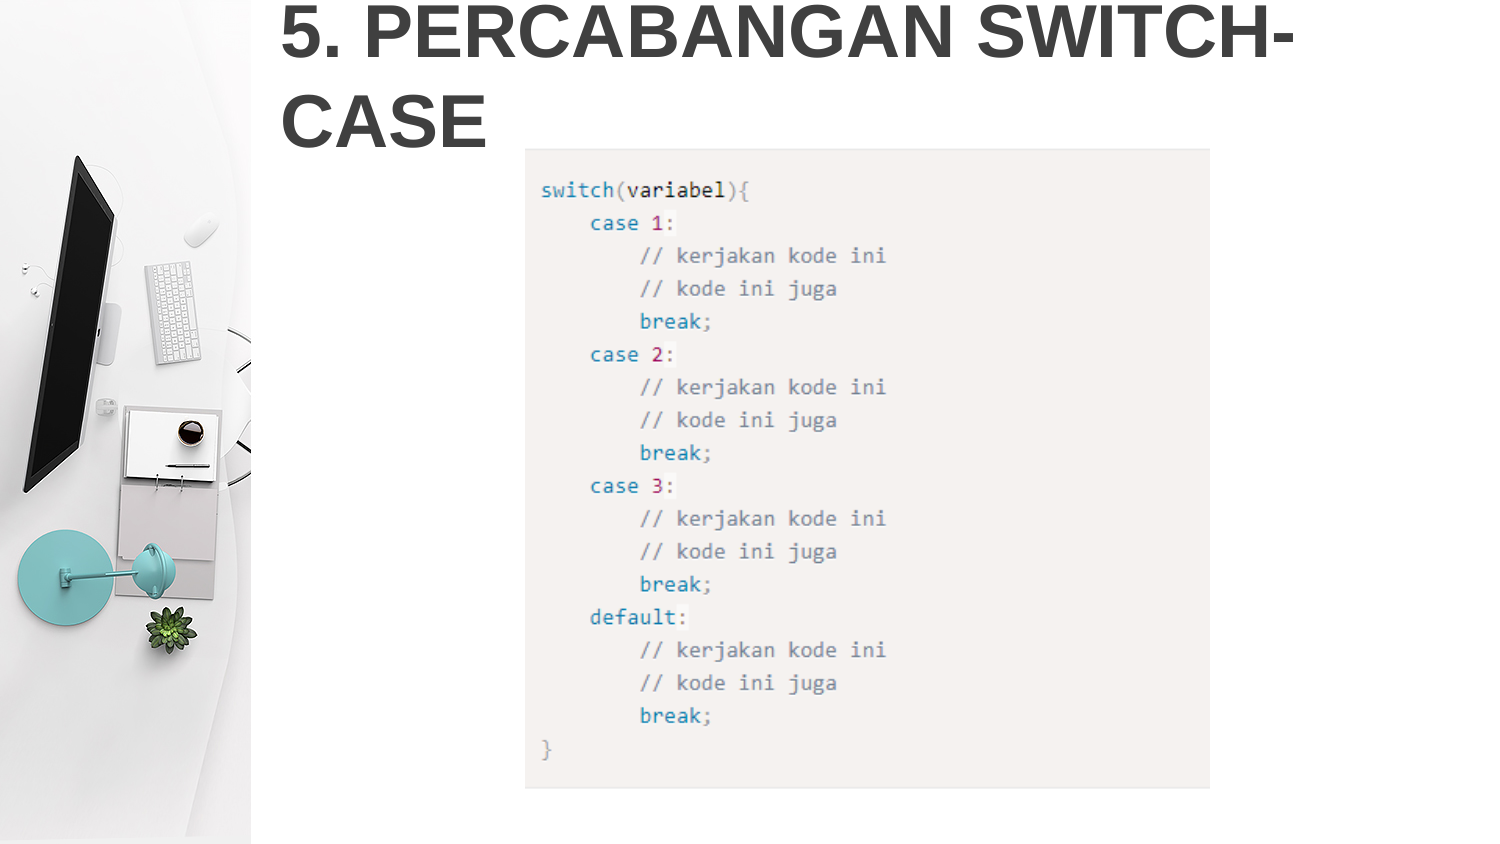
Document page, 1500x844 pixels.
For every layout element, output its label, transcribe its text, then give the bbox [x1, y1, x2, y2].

picture [0, 0, 1500, 844]
title 5. PERCABANGAN SWITCH- CASE [265, 0, 1500, 146]
